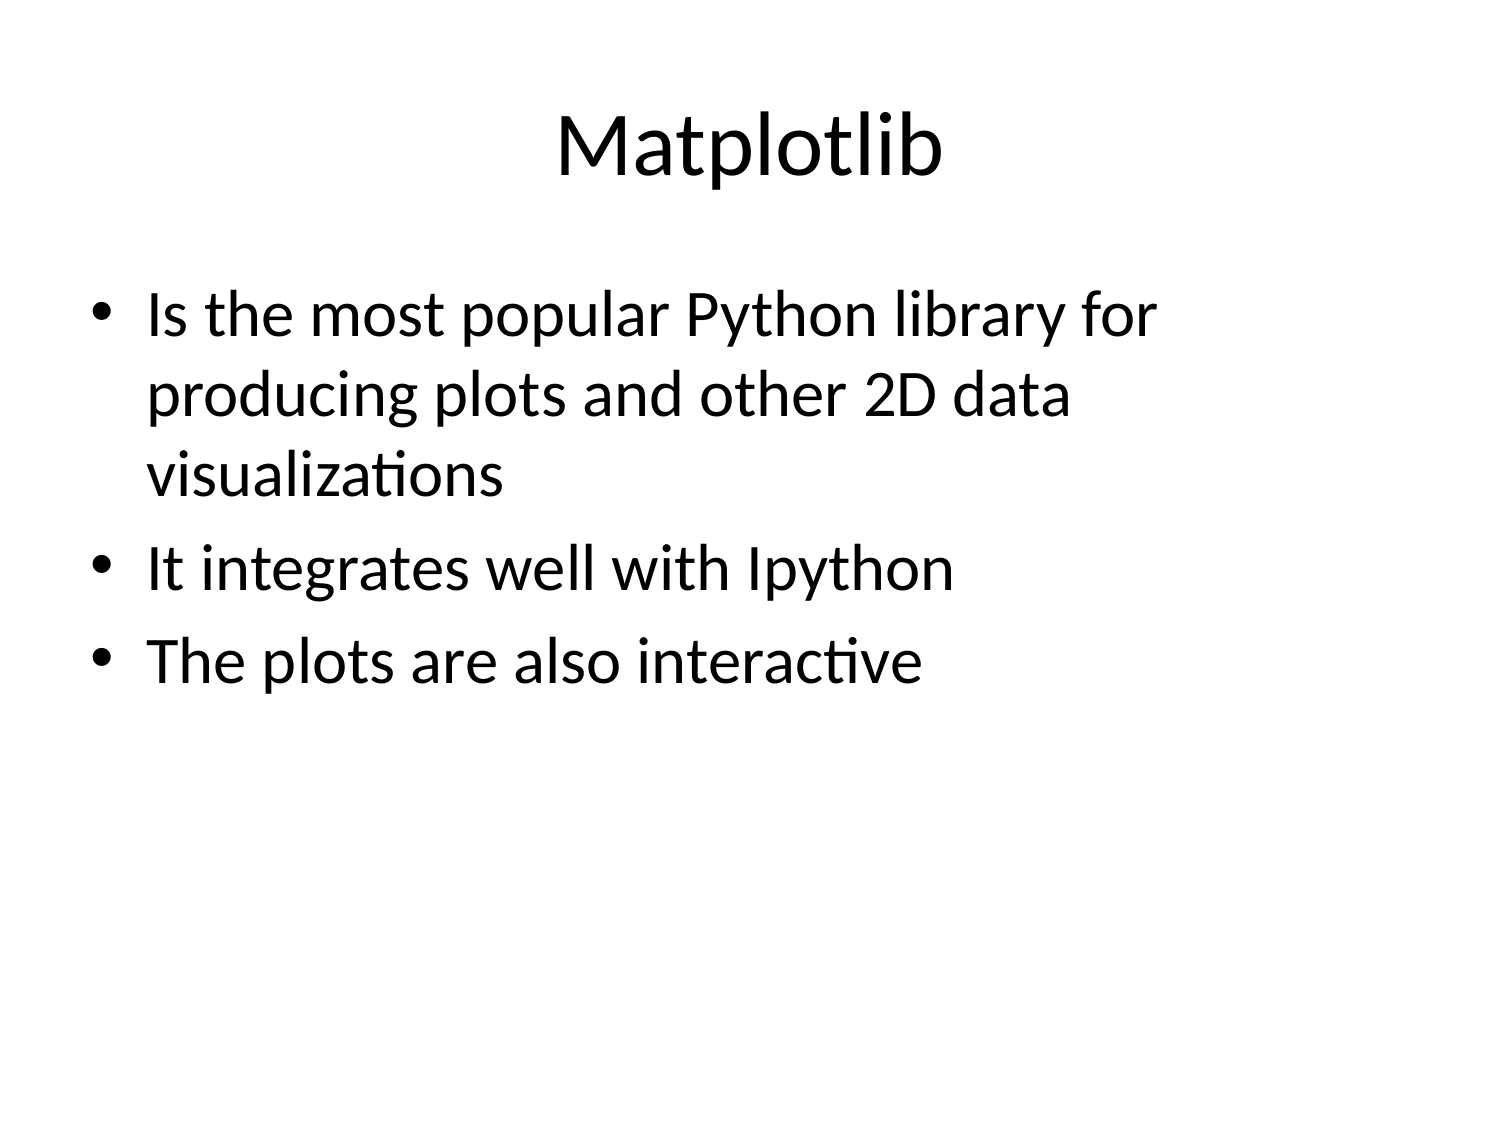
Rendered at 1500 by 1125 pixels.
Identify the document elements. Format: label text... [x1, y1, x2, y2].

title Matplotlib [75, 45, 1425, 233]
list Is the most popular Python library for producing plots and other 2D data visualizations It integrates well with Ipython The plots are also interactive [75, 262, 1425, 1005]
